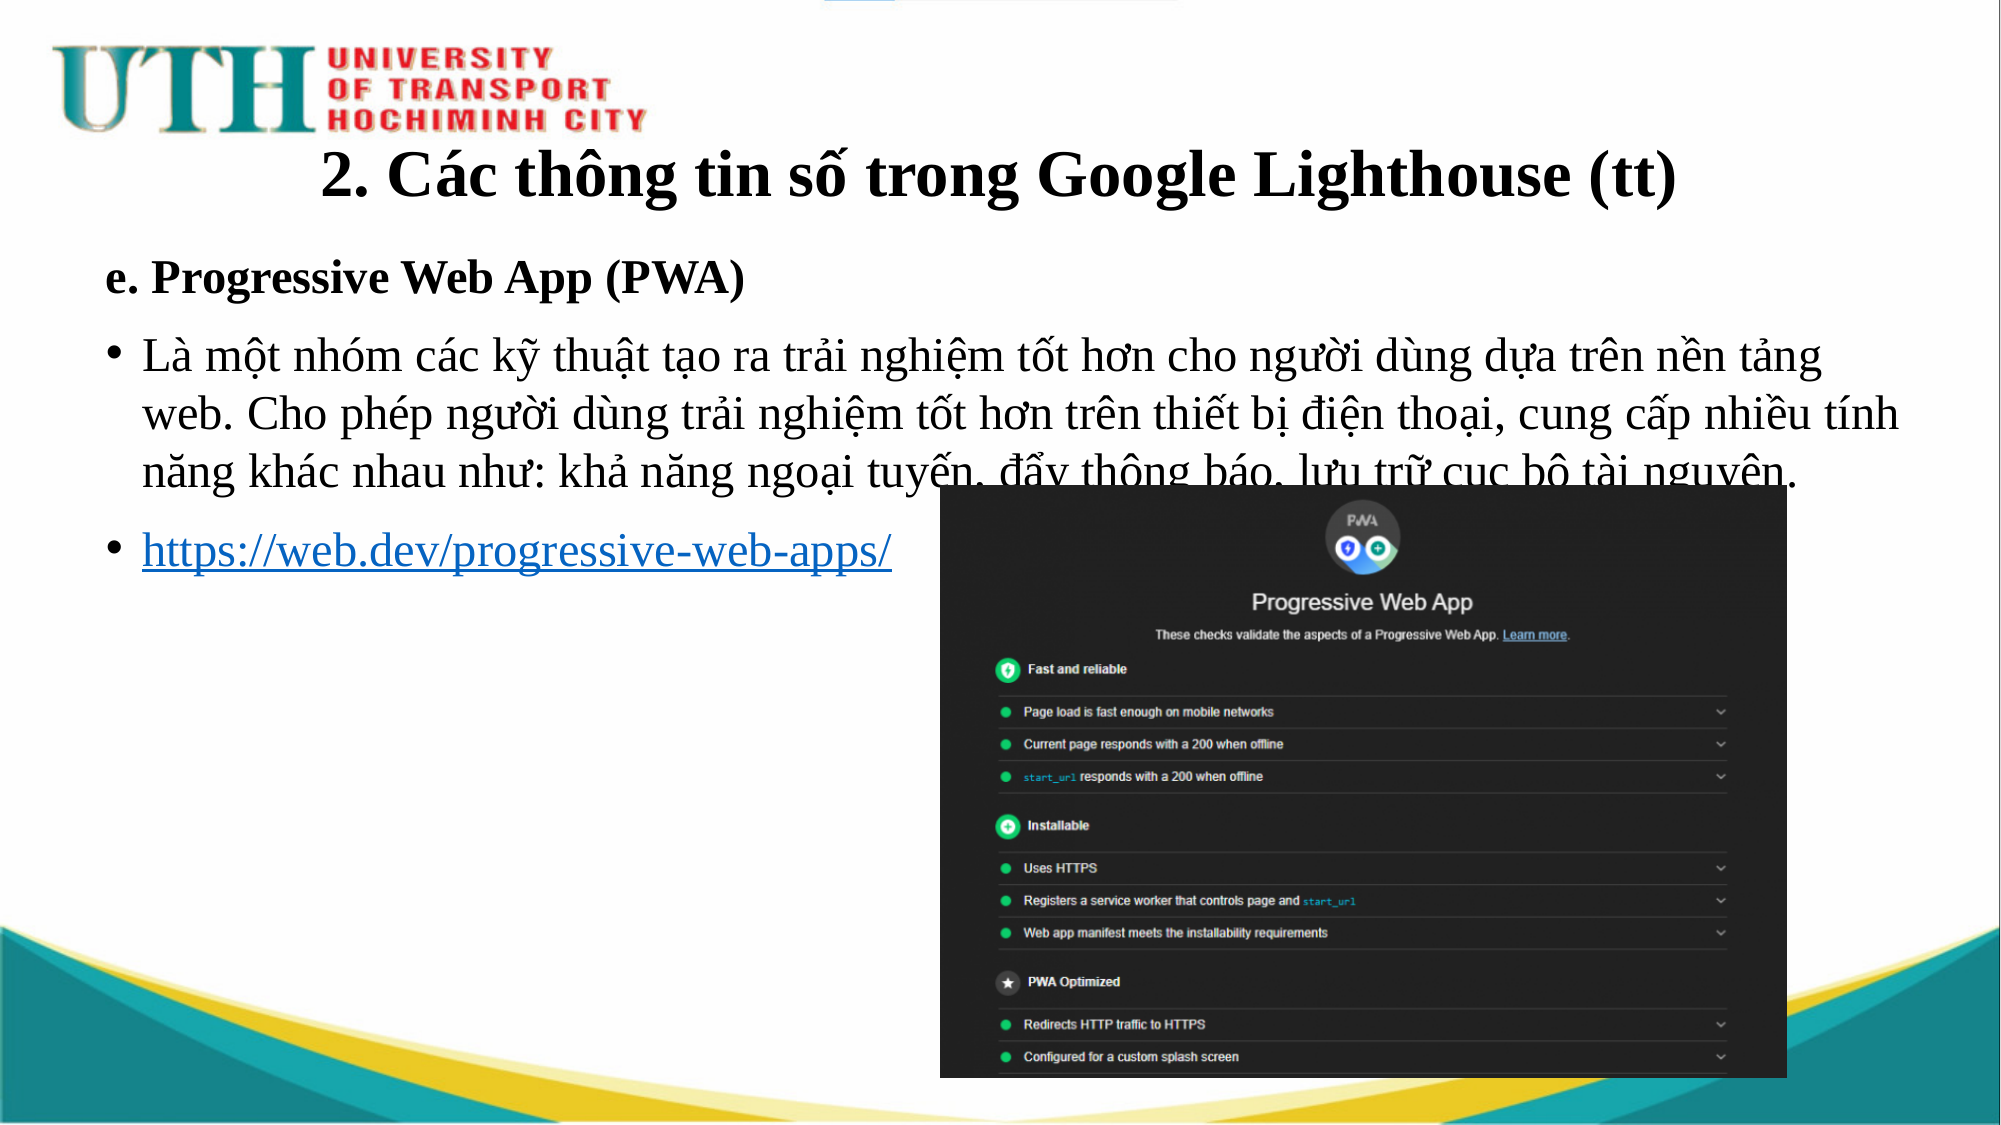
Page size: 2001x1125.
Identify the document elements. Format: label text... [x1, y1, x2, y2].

picture [0, 0, 2001, 1125]
title 2. Các thông tin số trong Google Lighthouse (tt) [137, 111, 1863, 237]
list e. Progressive Web App (PWA) Là một nhóm các kỹ thuật tạo ra trải nghiệm tốt hơn cho người dùng dựa trên nền tảng web. Cho phép người dùng trải nghiệm tốt hơn trên thiết bị điện thoại, cung cấp nhiều tính năng khác nhau như: khả năng ngoại tuyến, đẩy thông báo, lưu trữ cục bộ tài nguyên. https://web.dev/progressive-web-apps/ [90, 237, 1922, 638]
slide_number [1412, 1042, 1863, 1103]
